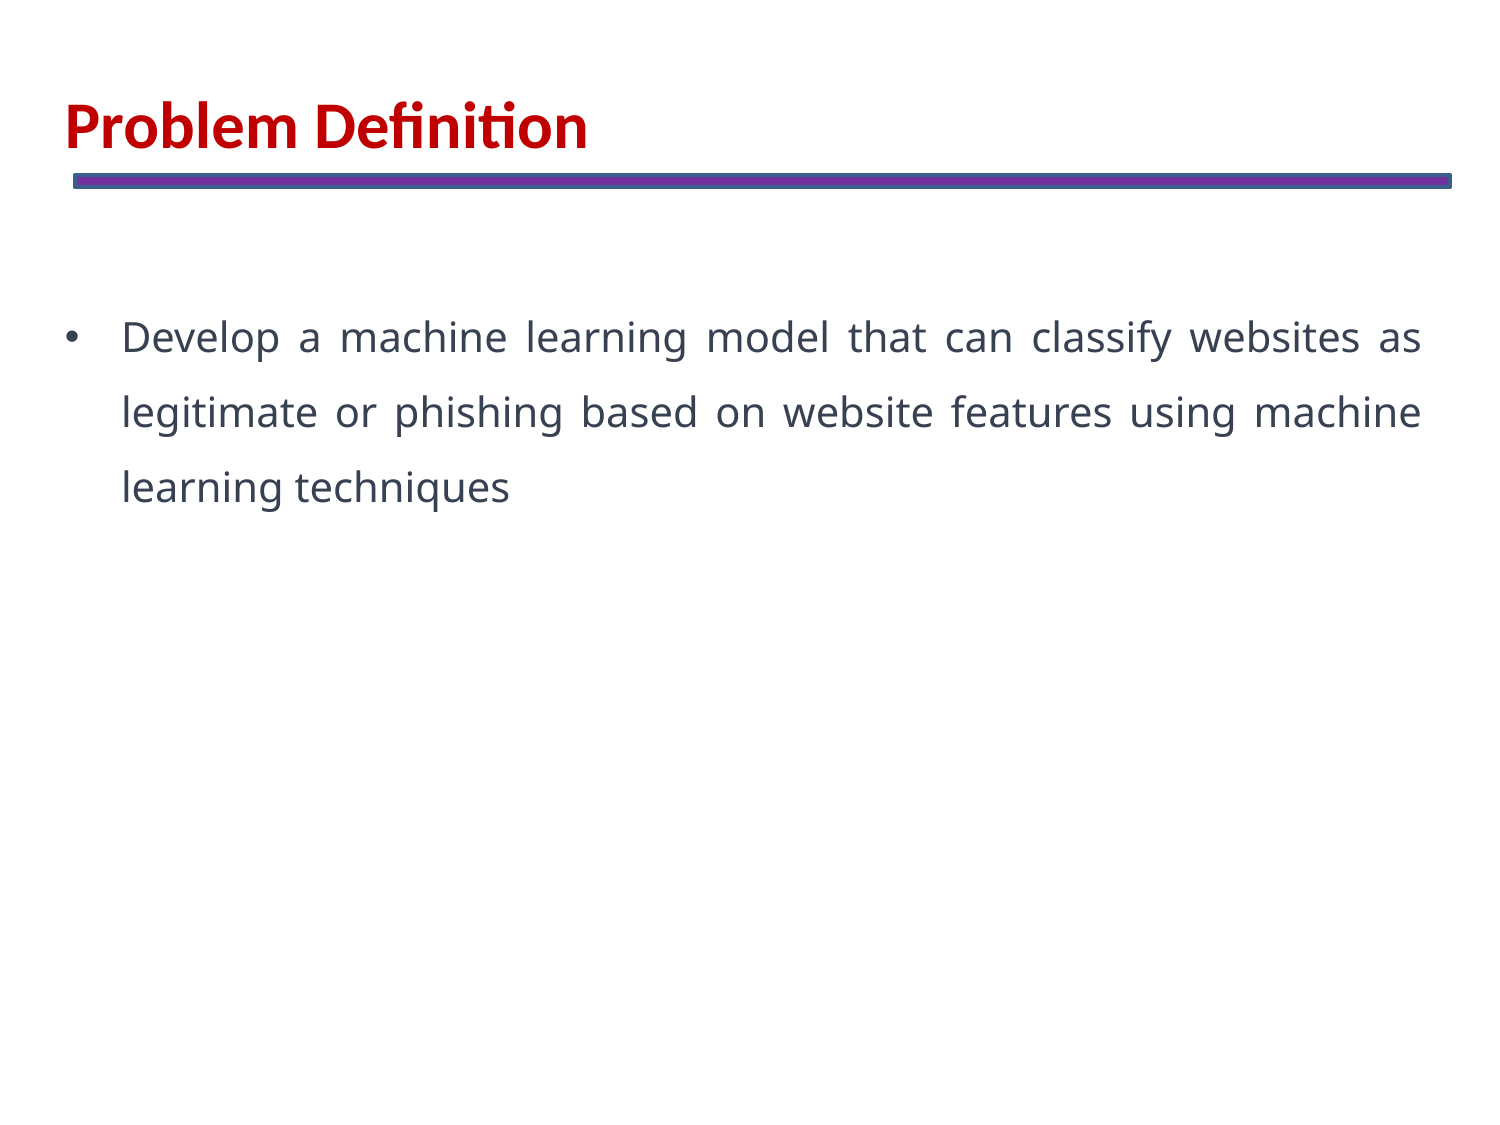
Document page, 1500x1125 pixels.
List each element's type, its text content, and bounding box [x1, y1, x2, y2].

text_box Problem Definition [50, 74, 700, 170]
text_box Develop a machine learning model that can classify websites as legitimate or phishing based on website features using machine learning techniques [49, 278, 1438, 669]
text_box [75, 174, 1450, 188]
